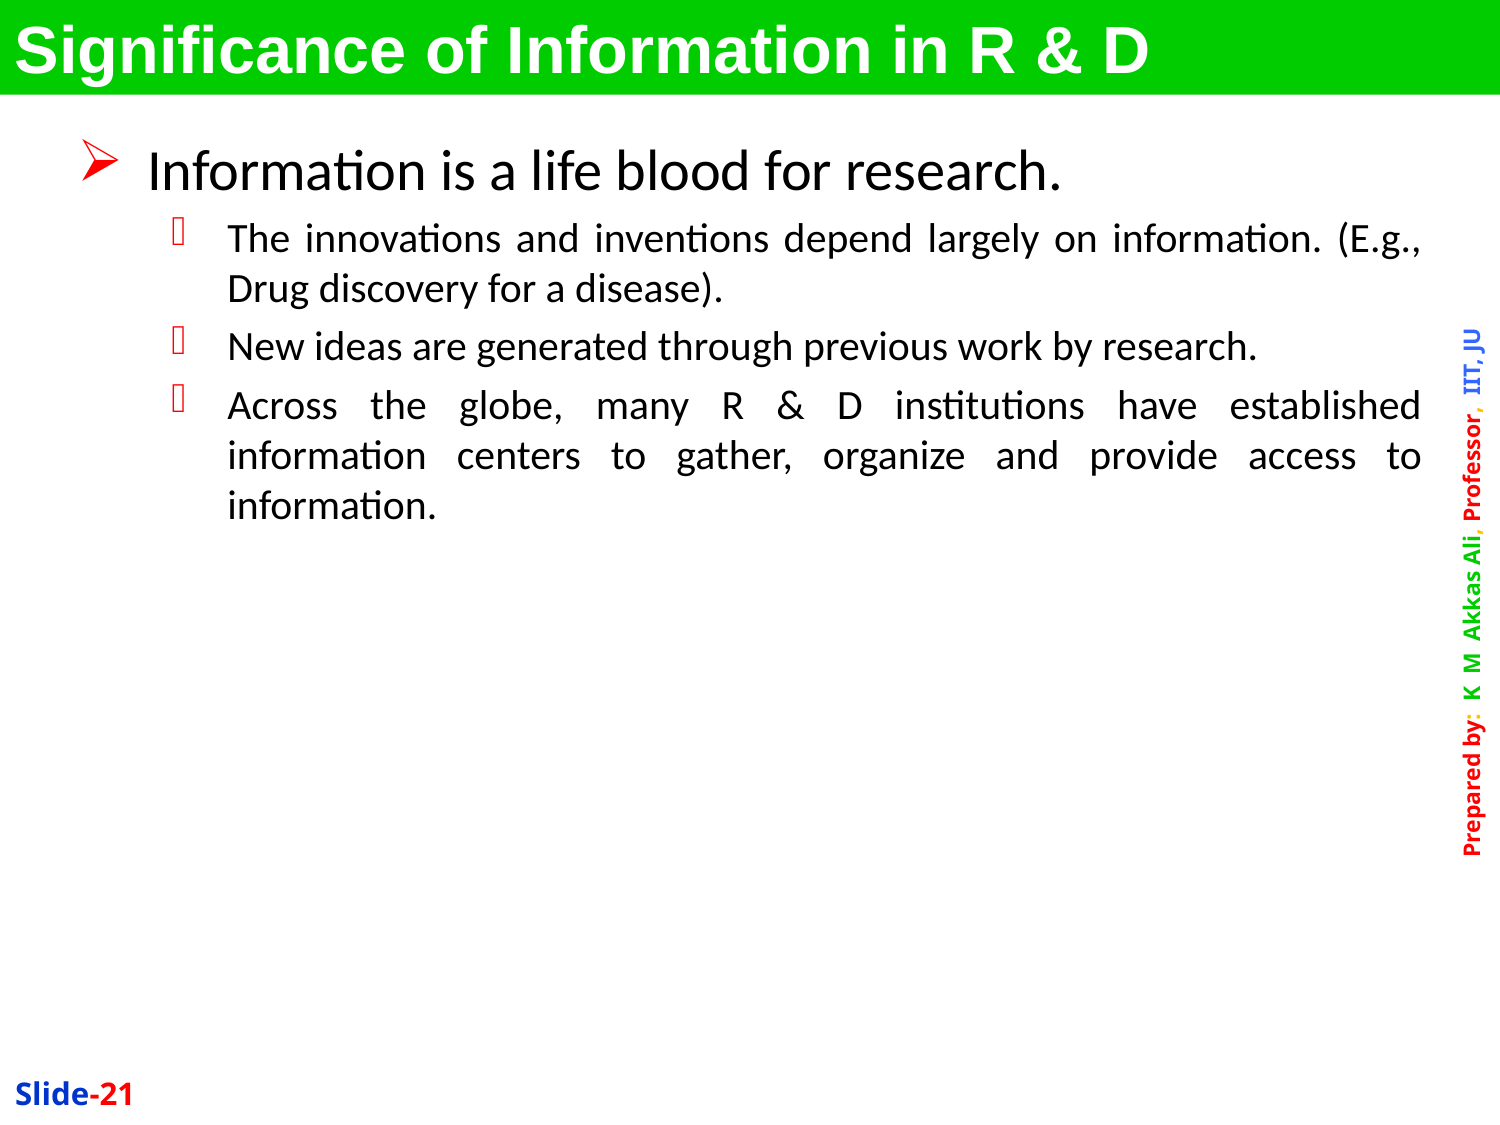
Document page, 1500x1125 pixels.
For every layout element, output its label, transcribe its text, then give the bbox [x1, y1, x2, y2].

text_box Significance of Information in R & D [0, 0, 1500, 95]
slide_number Slide-21 [0, 1050, 313, 1125]
text_box Information is a life blood for research. The innovations and inventions depend largely on information. (E.g., Drug discovery for a disease). New ideas are generated through previous work by research. Across the globe, many R & D institutions have established information centers to gather, organize and provide access to information. [62, 125, 1438, 1125]
